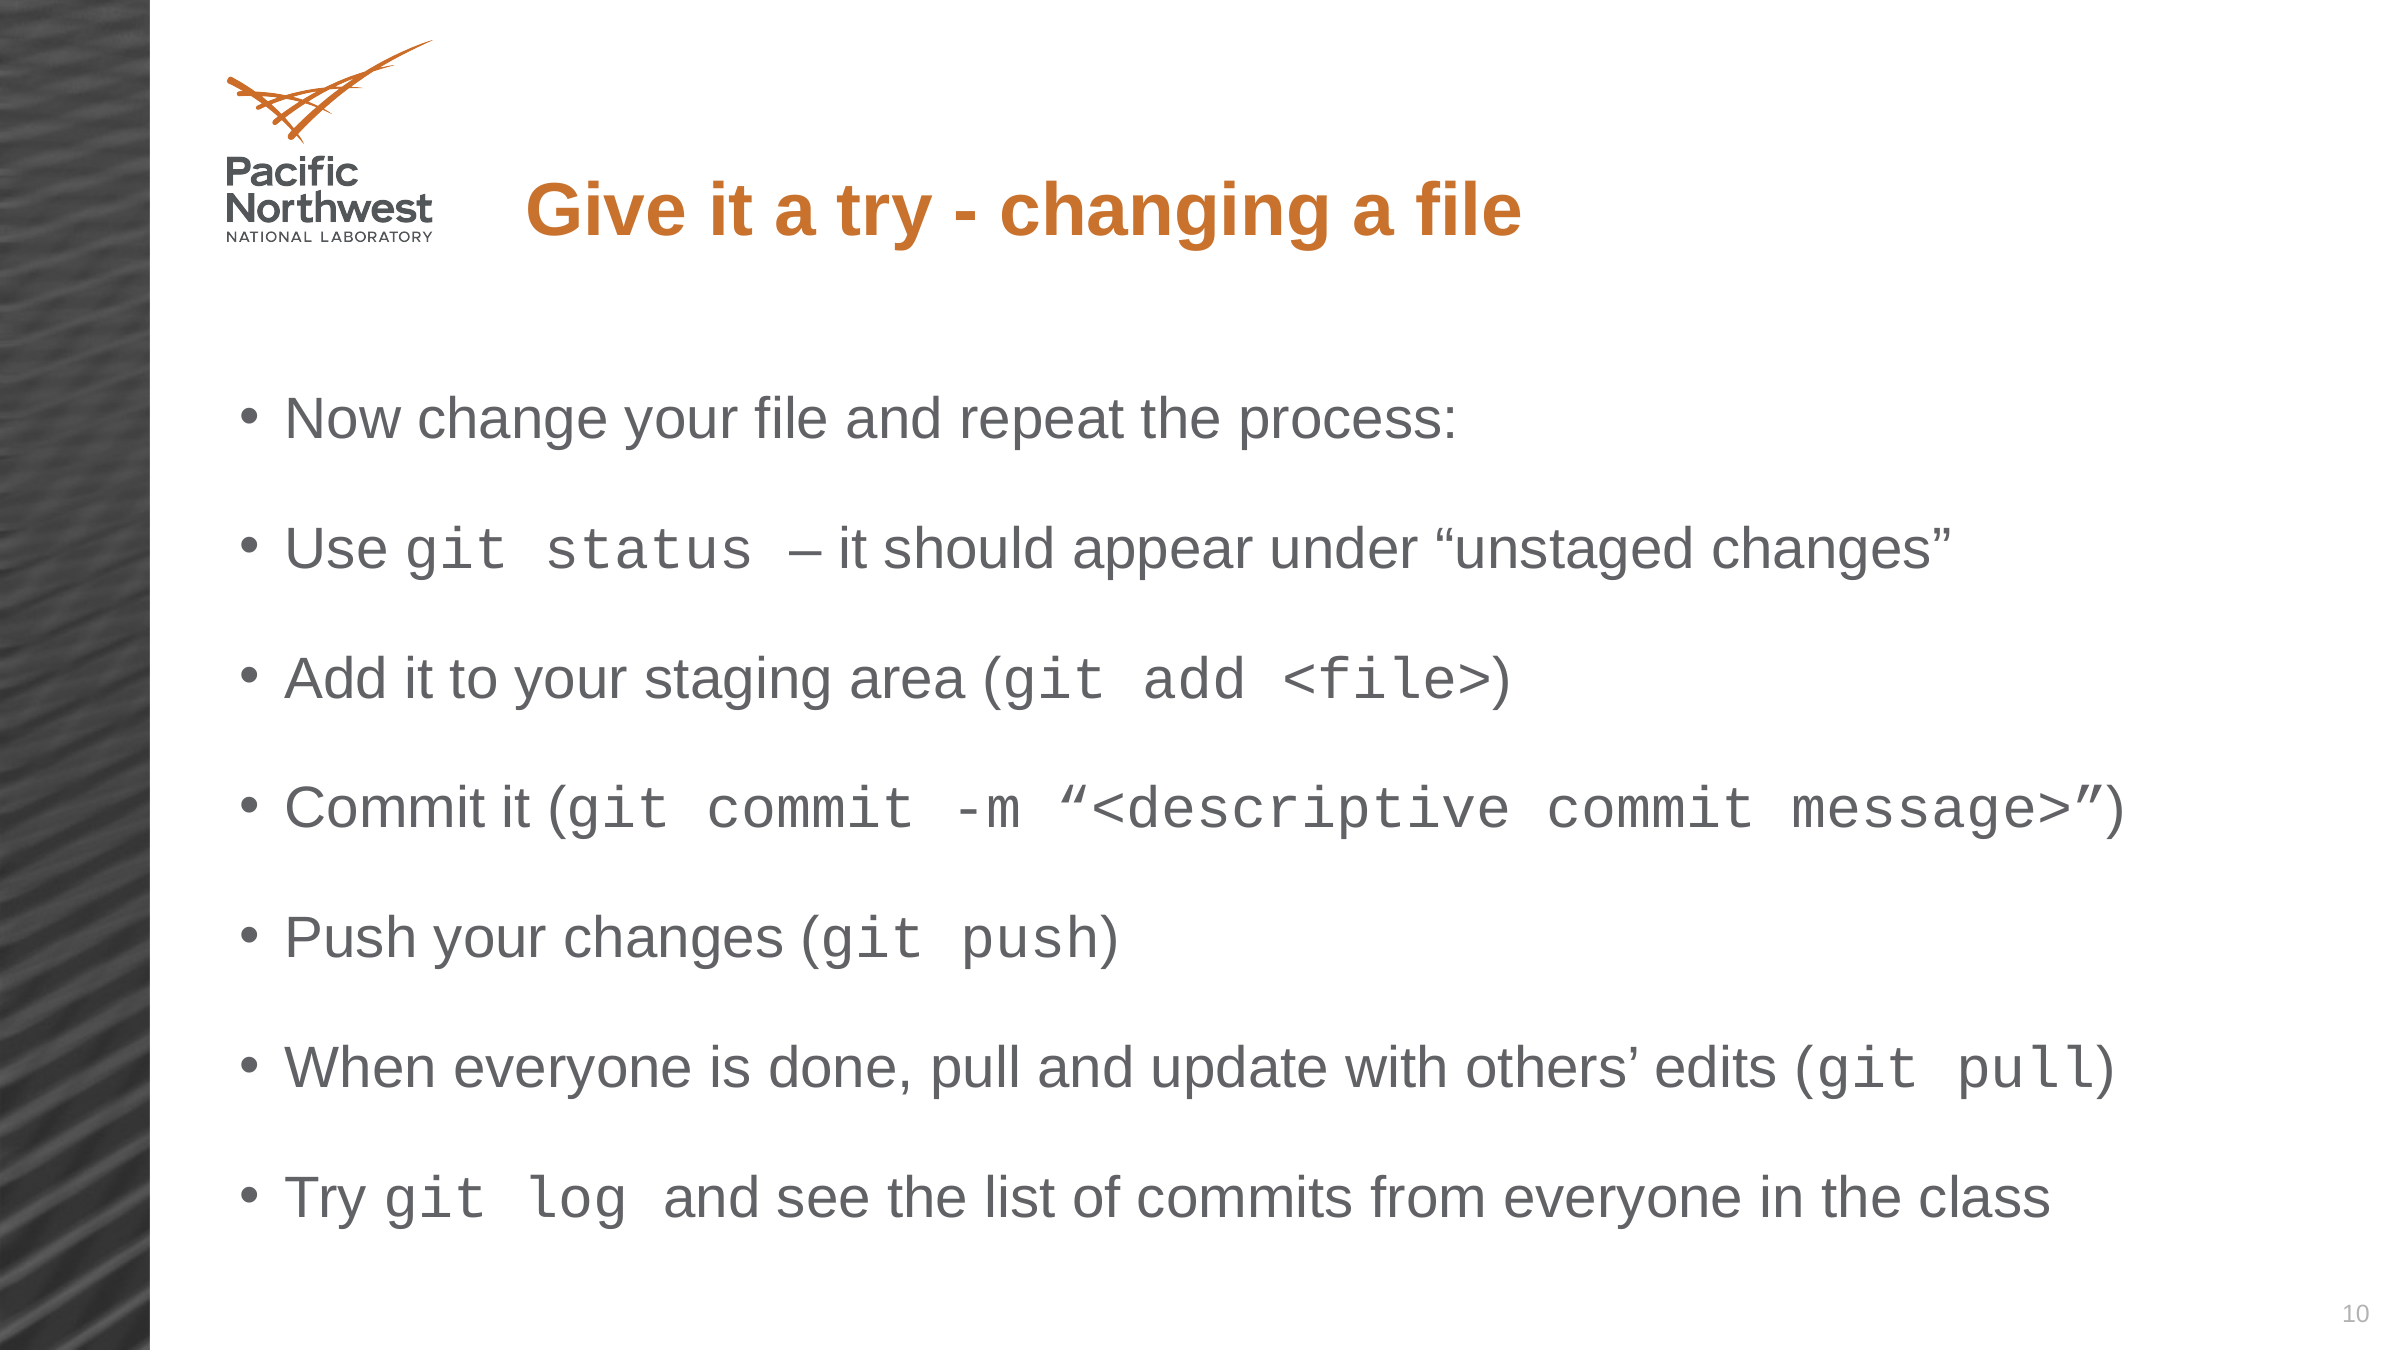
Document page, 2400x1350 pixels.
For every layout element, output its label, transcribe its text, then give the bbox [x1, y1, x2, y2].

picture [0, 0, 149, 1350]
title Give it a try - changing a file [525, 44, 2325, 260]
list Now change your file and repeat the process: Use git status – it should appear under “unstaged changes” Add it to your staging area (git add <file>) Commit it (git commit -m “<descriptive commit message>”) Push your changes (git push) When everyone is done, pull and update with others’ edits (git pull) Try git log and see the list of commits from everyone in the class [225, 337, 2370, 1238]
picture [225, 38, 435, 244]
slide_number 10 [2295, 1275, 2370, 1350]
